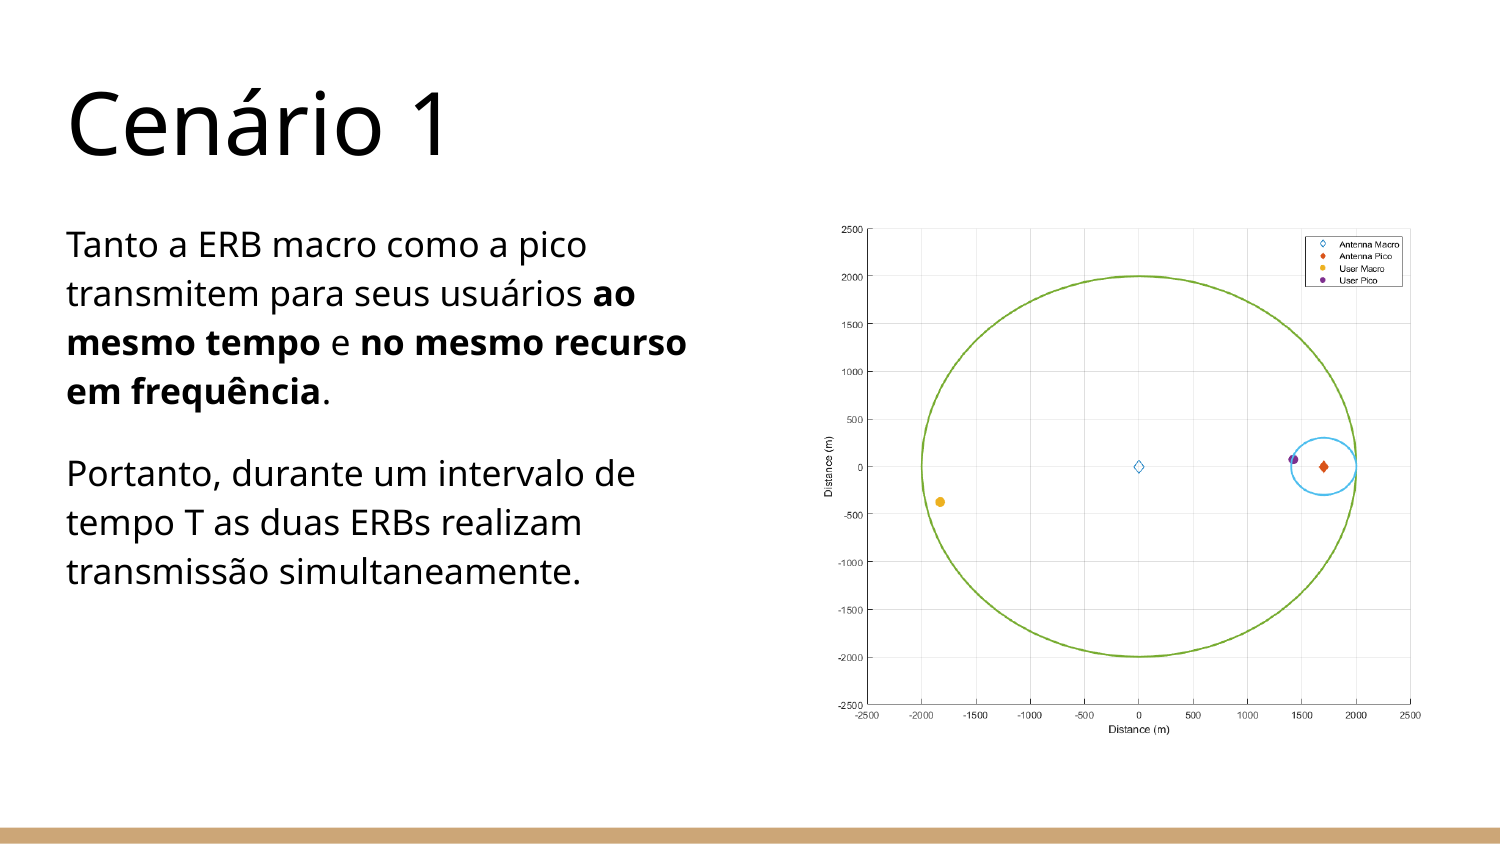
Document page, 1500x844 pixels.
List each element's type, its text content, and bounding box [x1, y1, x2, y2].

list Tanto a ERB macro como a pico transmitem para seus usuários ao mesmo tempo e no mesmo recurso em frequência. Portanto, durante um intervalo de tempo T as duas ERBs realizam transmissão simultaneamente. [51, 200, 750, 752]
title Cenário 1 [51, 51, 1449, 189]
picture [775, 184, 1477, 768]
